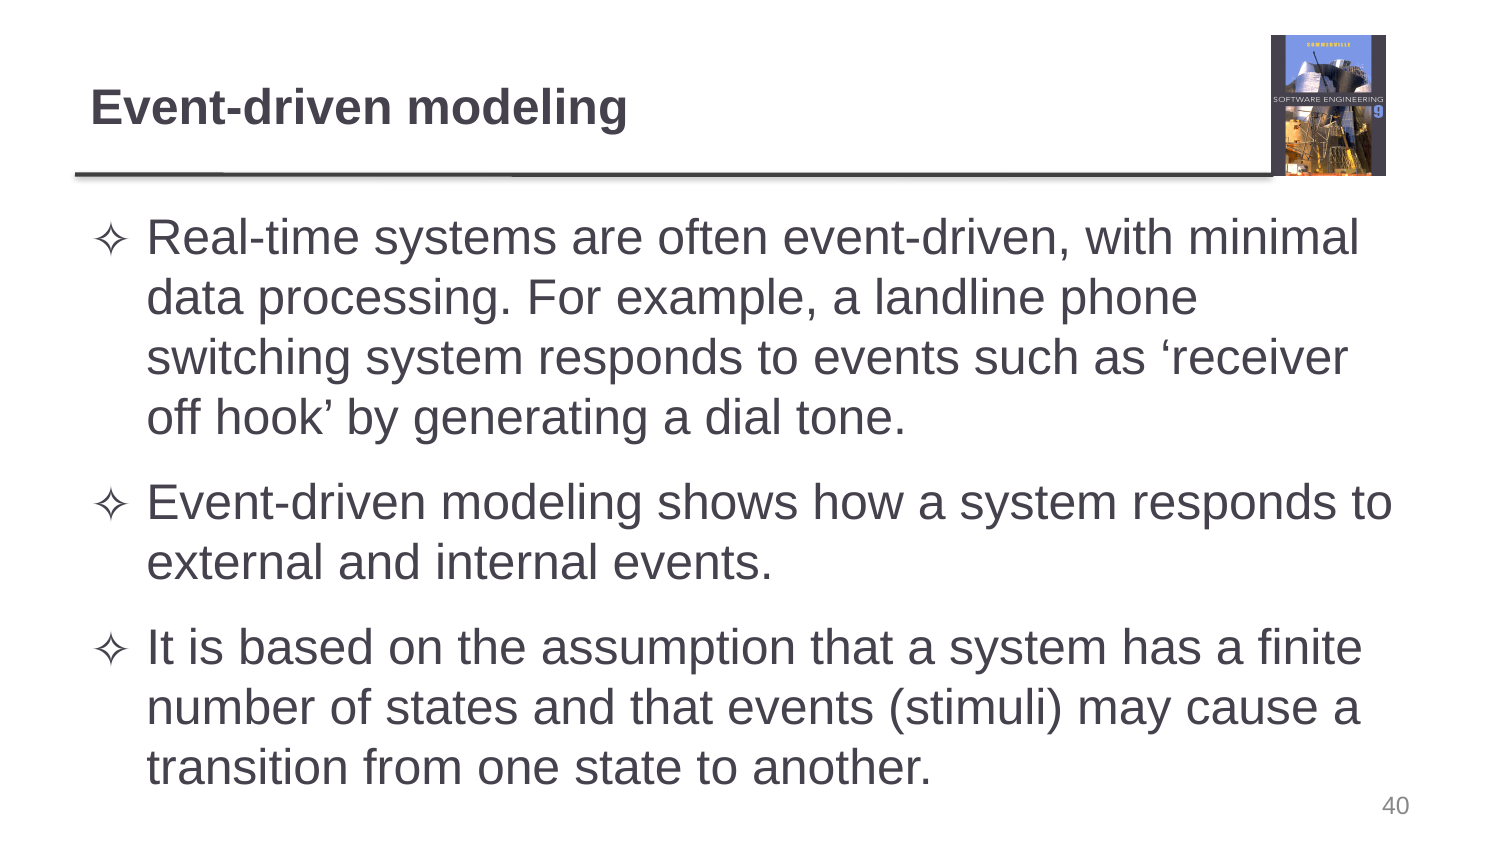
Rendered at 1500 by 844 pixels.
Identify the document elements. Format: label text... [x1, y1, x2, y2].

slide_number ‹#› [1074, 782, 1425, 827]
picture [1272, 35, 1386, 176]
list Real-time systems are often event-driven, with minimal data processing. For example, a landline phone switching system responds to events such as ‘receiver off hook’ by generating a dial tone. Event-driven modeling shows how a system responds to external and internal events. It is based on the assumption that a system has a finite number of states and that events (stimuli) may cause a transition from one state to another. [75, 196, 1425, 754]
title Event-driven modeling [75, 33, 1272, 175]
